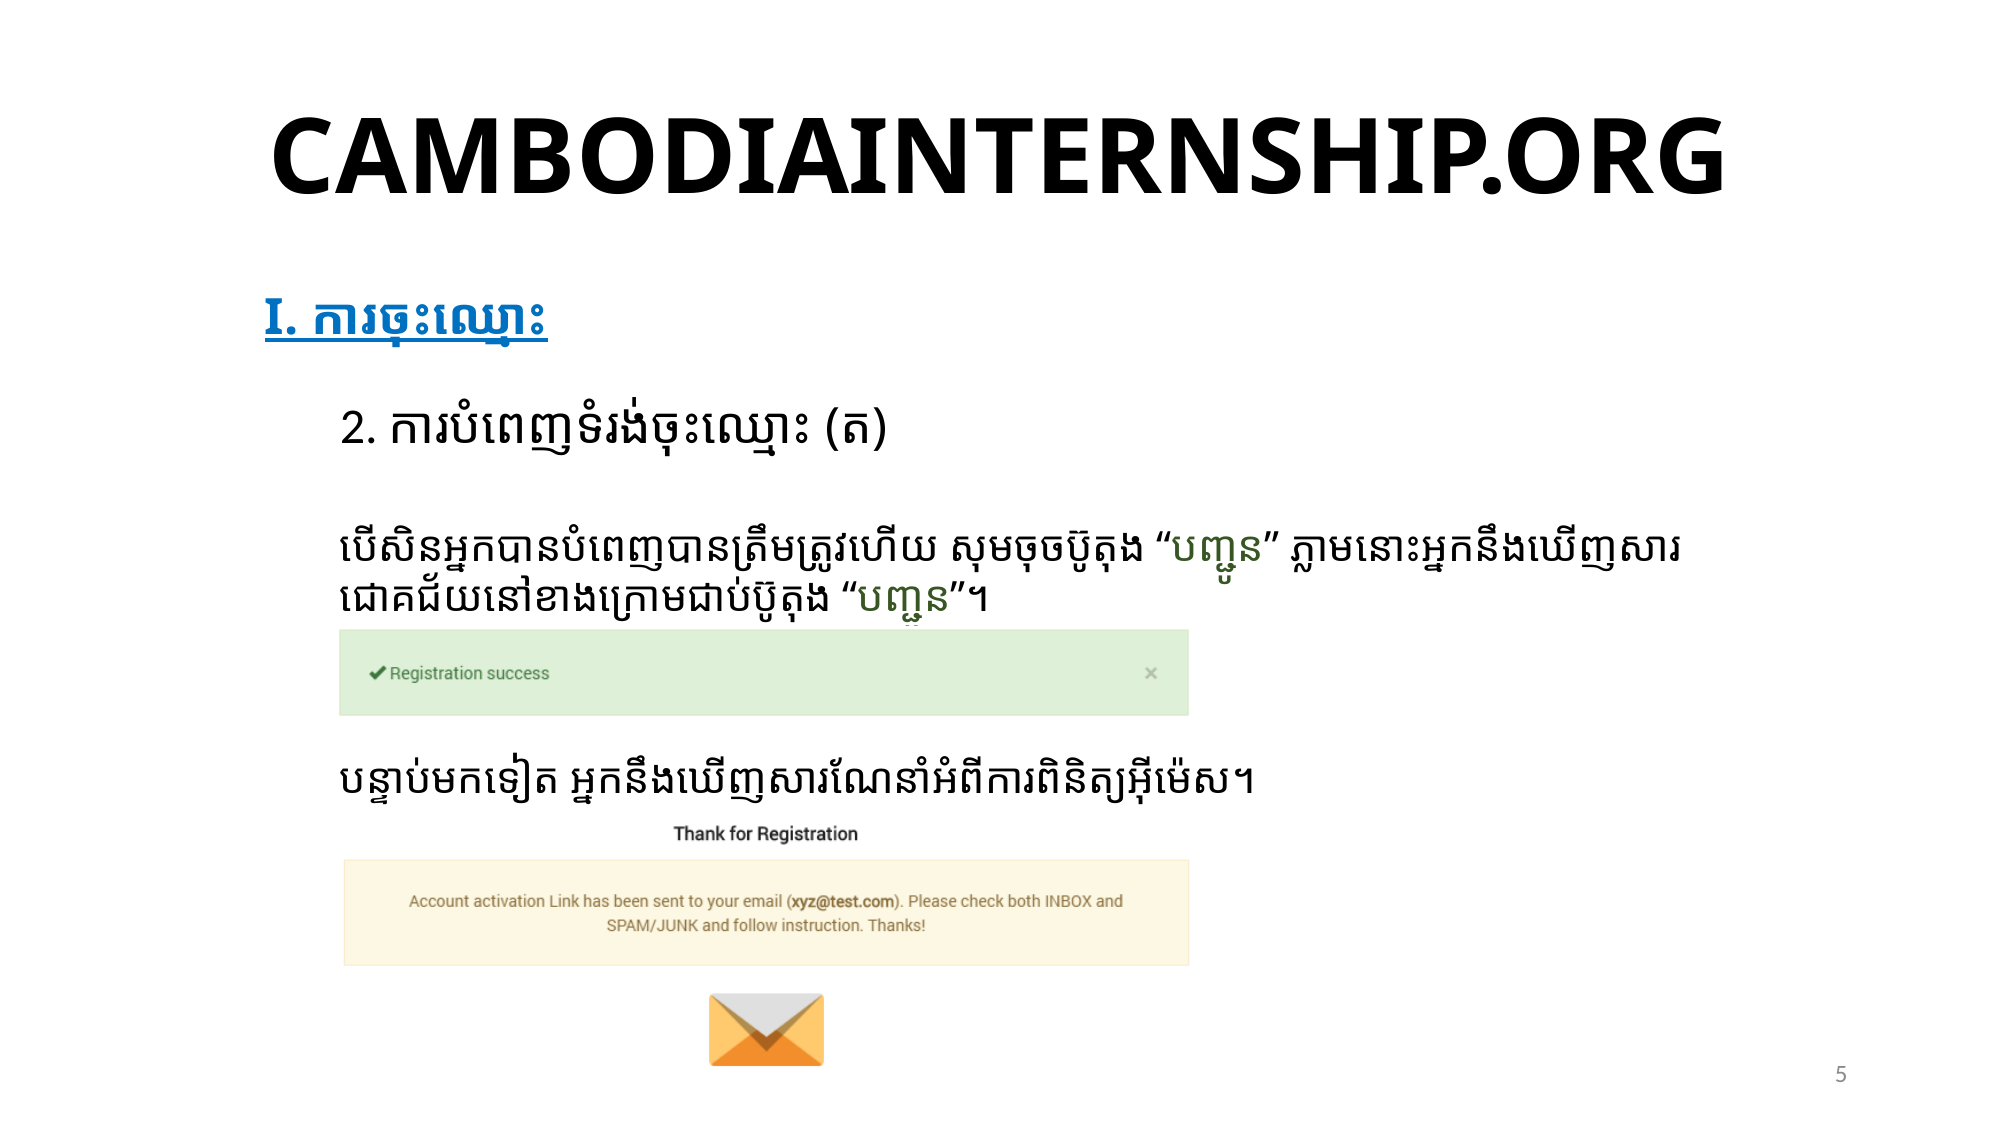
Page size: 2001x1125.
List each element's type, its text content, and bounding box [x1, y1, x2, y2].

title I. ការចុះឈ្មោះ [249, 263, 1750, 353]
text_box CAMBODIAINTERNSHIP.ORG [249, 83, 1750, 224]
picture [337, 809, 1195, 1073]
slide_number 5 [1412, 1042, 1863, 1103]
subtitle 2. ការបំពេញទំរង់ចុះឈ្មោះ (ត) បើសិនអ្នកបានបំពេញបានត្រឹមត្រូវហើយ សុមចុចប៊ូតុង “បញ្ជូន” ភ្លាមនោះអ្នកនឹងឃើញសារជោគជ័យនៅខាងក្រោមជាប់ប៊ូតុង “បញ្ជូន”។ បន្ទាប់មកទៀត អ្នកនឹងឃើញសារណែនាំអំពីការពិនិត្យអ៊ីម៉េស។ [249, 392, 1750, 1006]
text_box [337, 626, 1196, 717]
